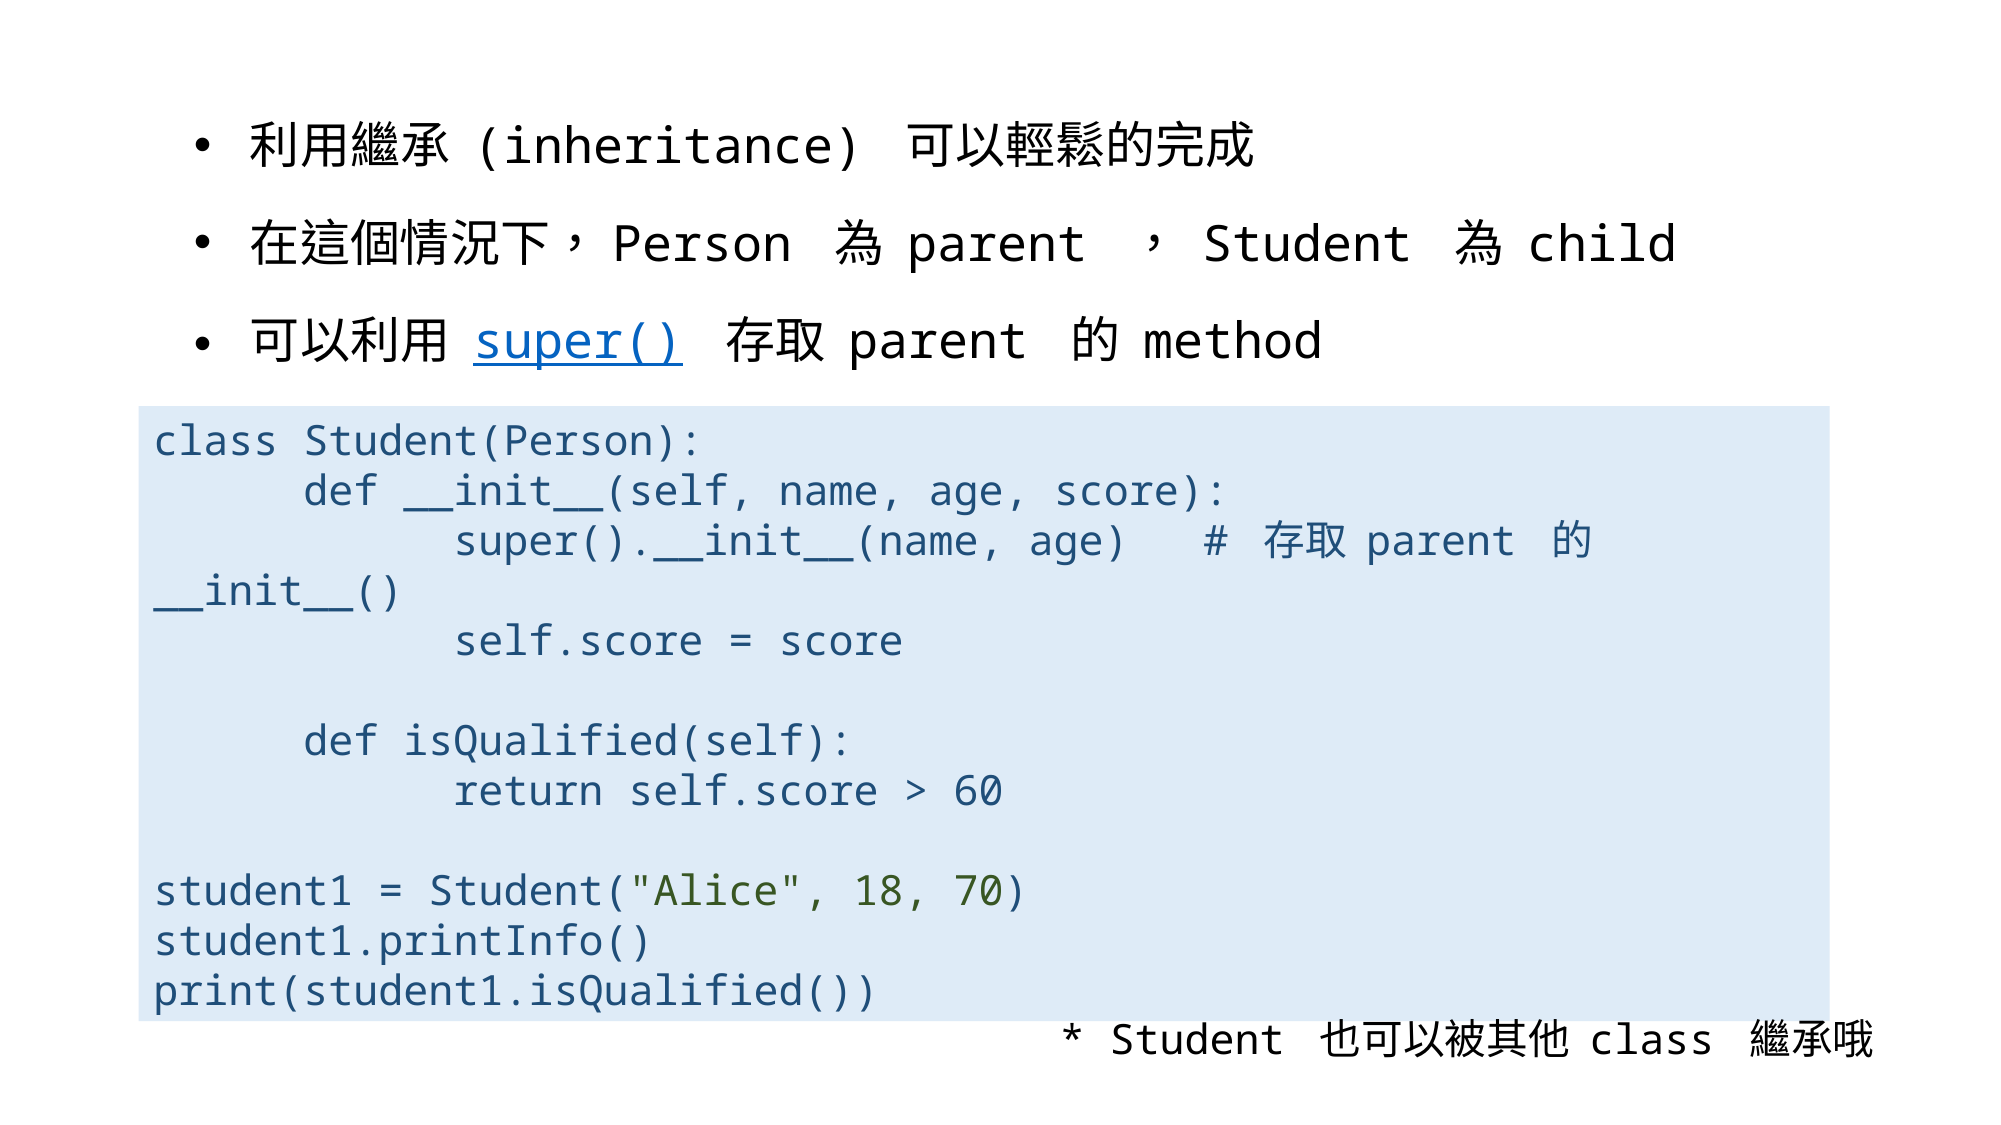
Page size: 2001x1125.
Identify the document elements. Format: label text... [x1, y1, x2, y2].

text_box * Student 也可以被其他 class 繼承哦 [1044, 1005, 2000, 1071]
text_box 可以利用 super() 存取 parent 的 method [178, 301, 1402, 385]
text_box class Student(Person): def __init__(self, name, age, score): super().__init__(name, age) # 存取 parent 的 __init__() self.score = score def isQualified(self): return self.score > 60 student1 = Student("Alice", 18, 70) student1.printInfo() print(student1.isQualified()) [138, 406, 1830, 1022]
text_box 利用繼承 (inheritance) 可以輕鬆的完成 [179, 106, 1751, 182]
text_box 在這個情況下，Person 為 parent ， Student 為 child [179, 204, 1751, 279]
